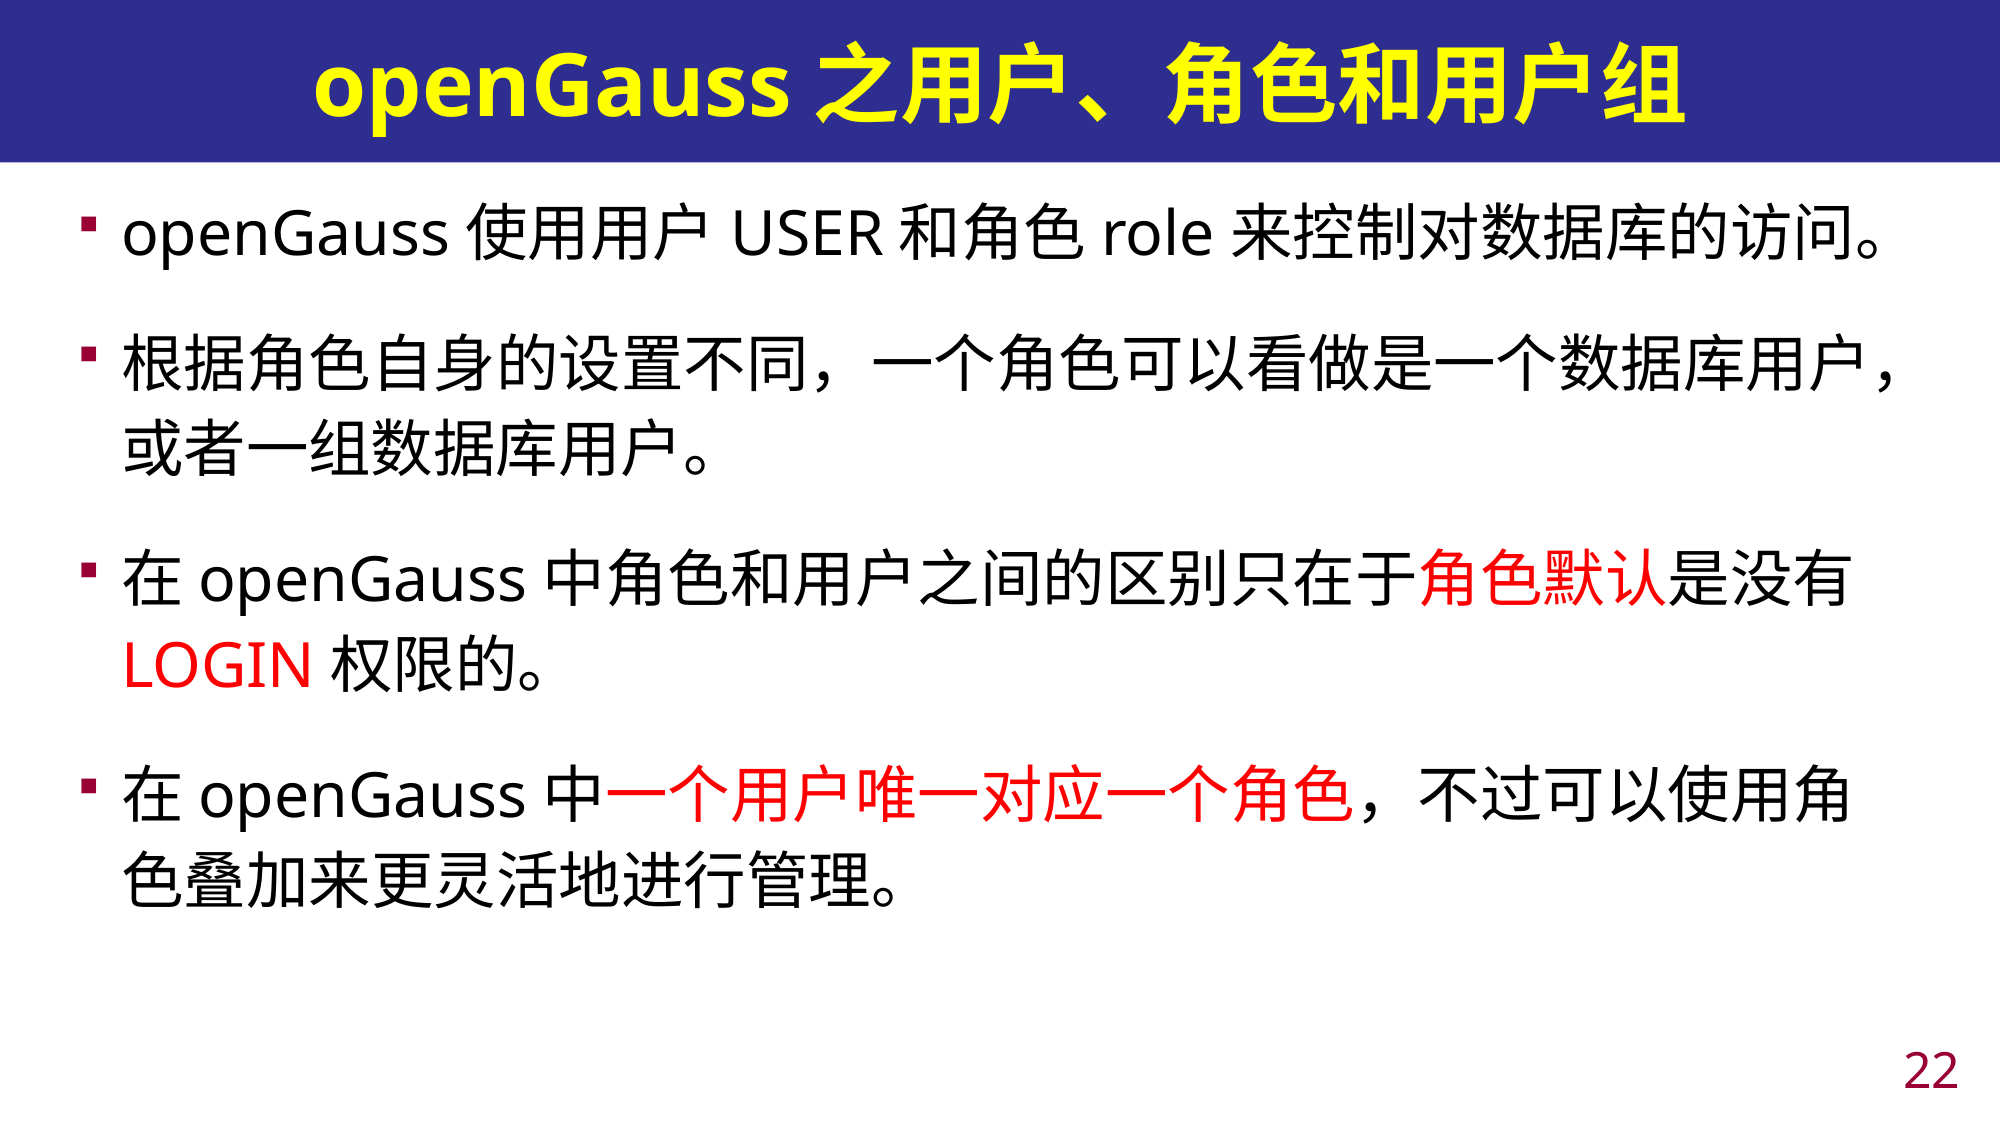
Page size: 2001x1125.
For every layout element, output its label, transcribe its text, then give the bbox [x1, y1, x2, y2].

list openGauss使用用户USER和角色role来控制对数据库的访问。 根据角色自身的设置不同，一个角色可以看做是一个数据库用户，或者一组数据库用户。 在openGauss中角色和用户之间的区别只在于角色默认是没有LOGIN权限的。 在openGauss中一个用户唯一对应一个角色，不过可以使用角色叠加来更灵活地进行管理。 [62, 174, 1913, 1073]
title openGauss之用户、角色和用户组 [0, 0, 2000, 163]
slide_number 21 [1550, 1048, 1975, 1096]
